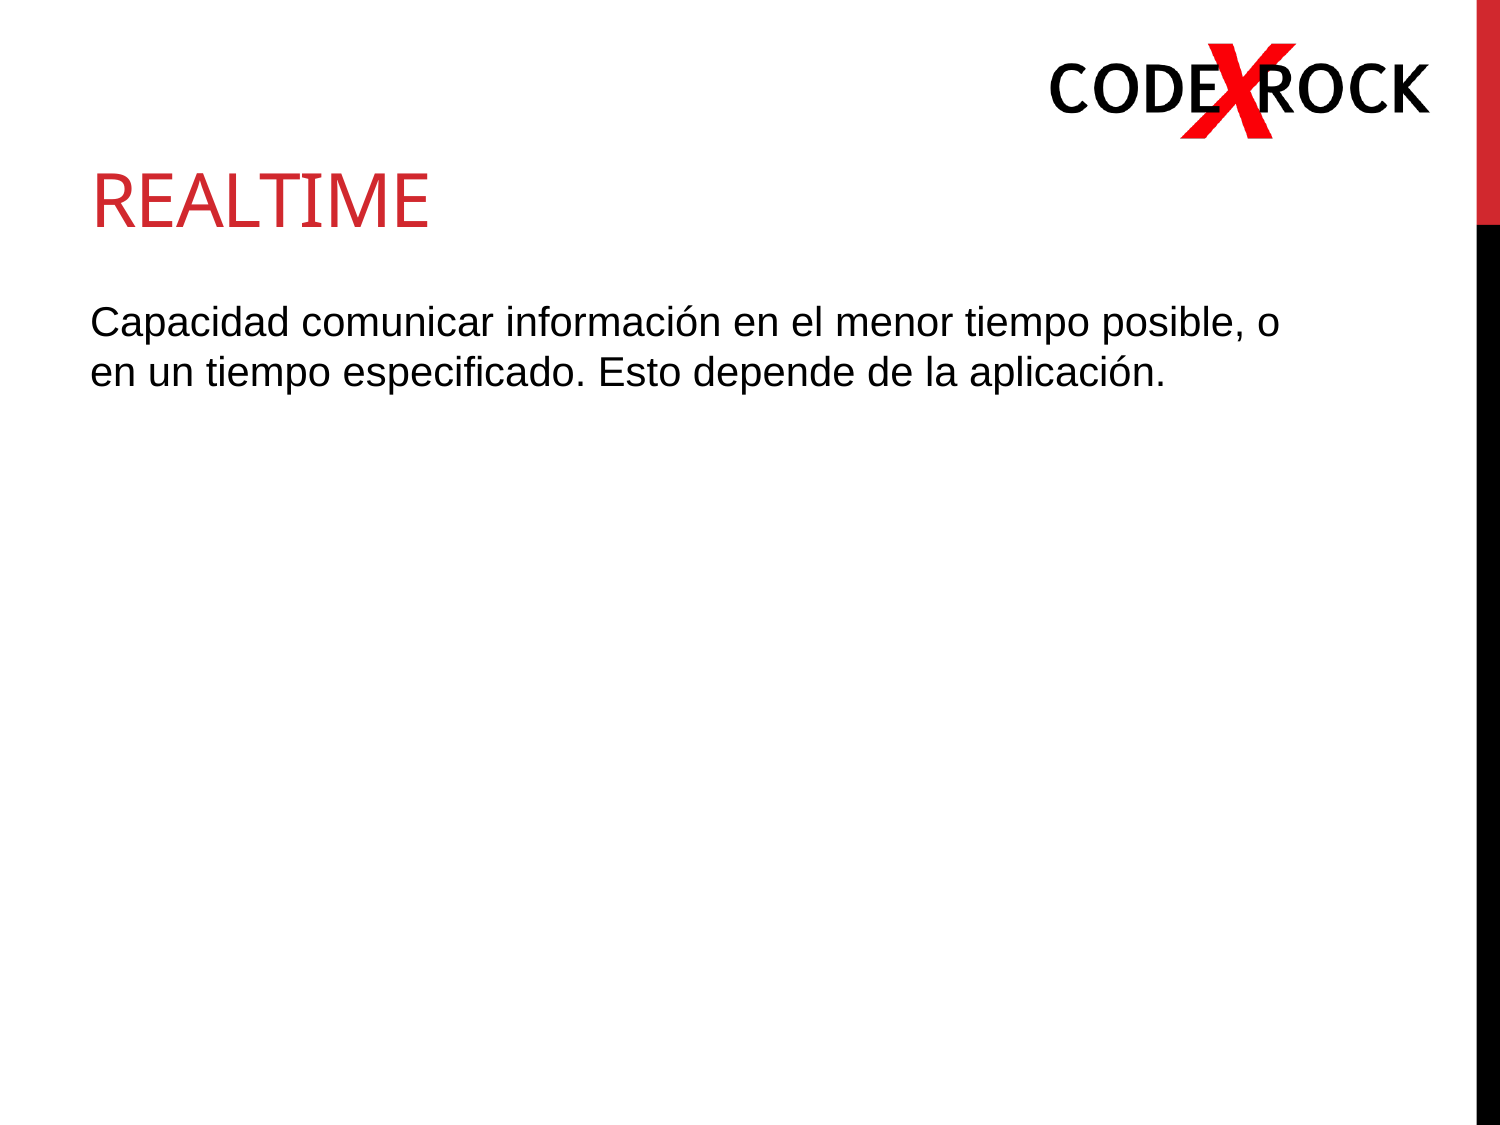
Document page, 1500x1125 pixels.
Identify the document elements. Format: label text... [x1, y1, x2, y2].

title REALTIME [75, 25, 1025, 250]
picture [1037, 36, 1448, 146]
list Capacidad comunicar información en el menor tiempo posible, o en un tiempo especificado. Esto depende de la aplicación. [75, 287, 1325, 1005]
